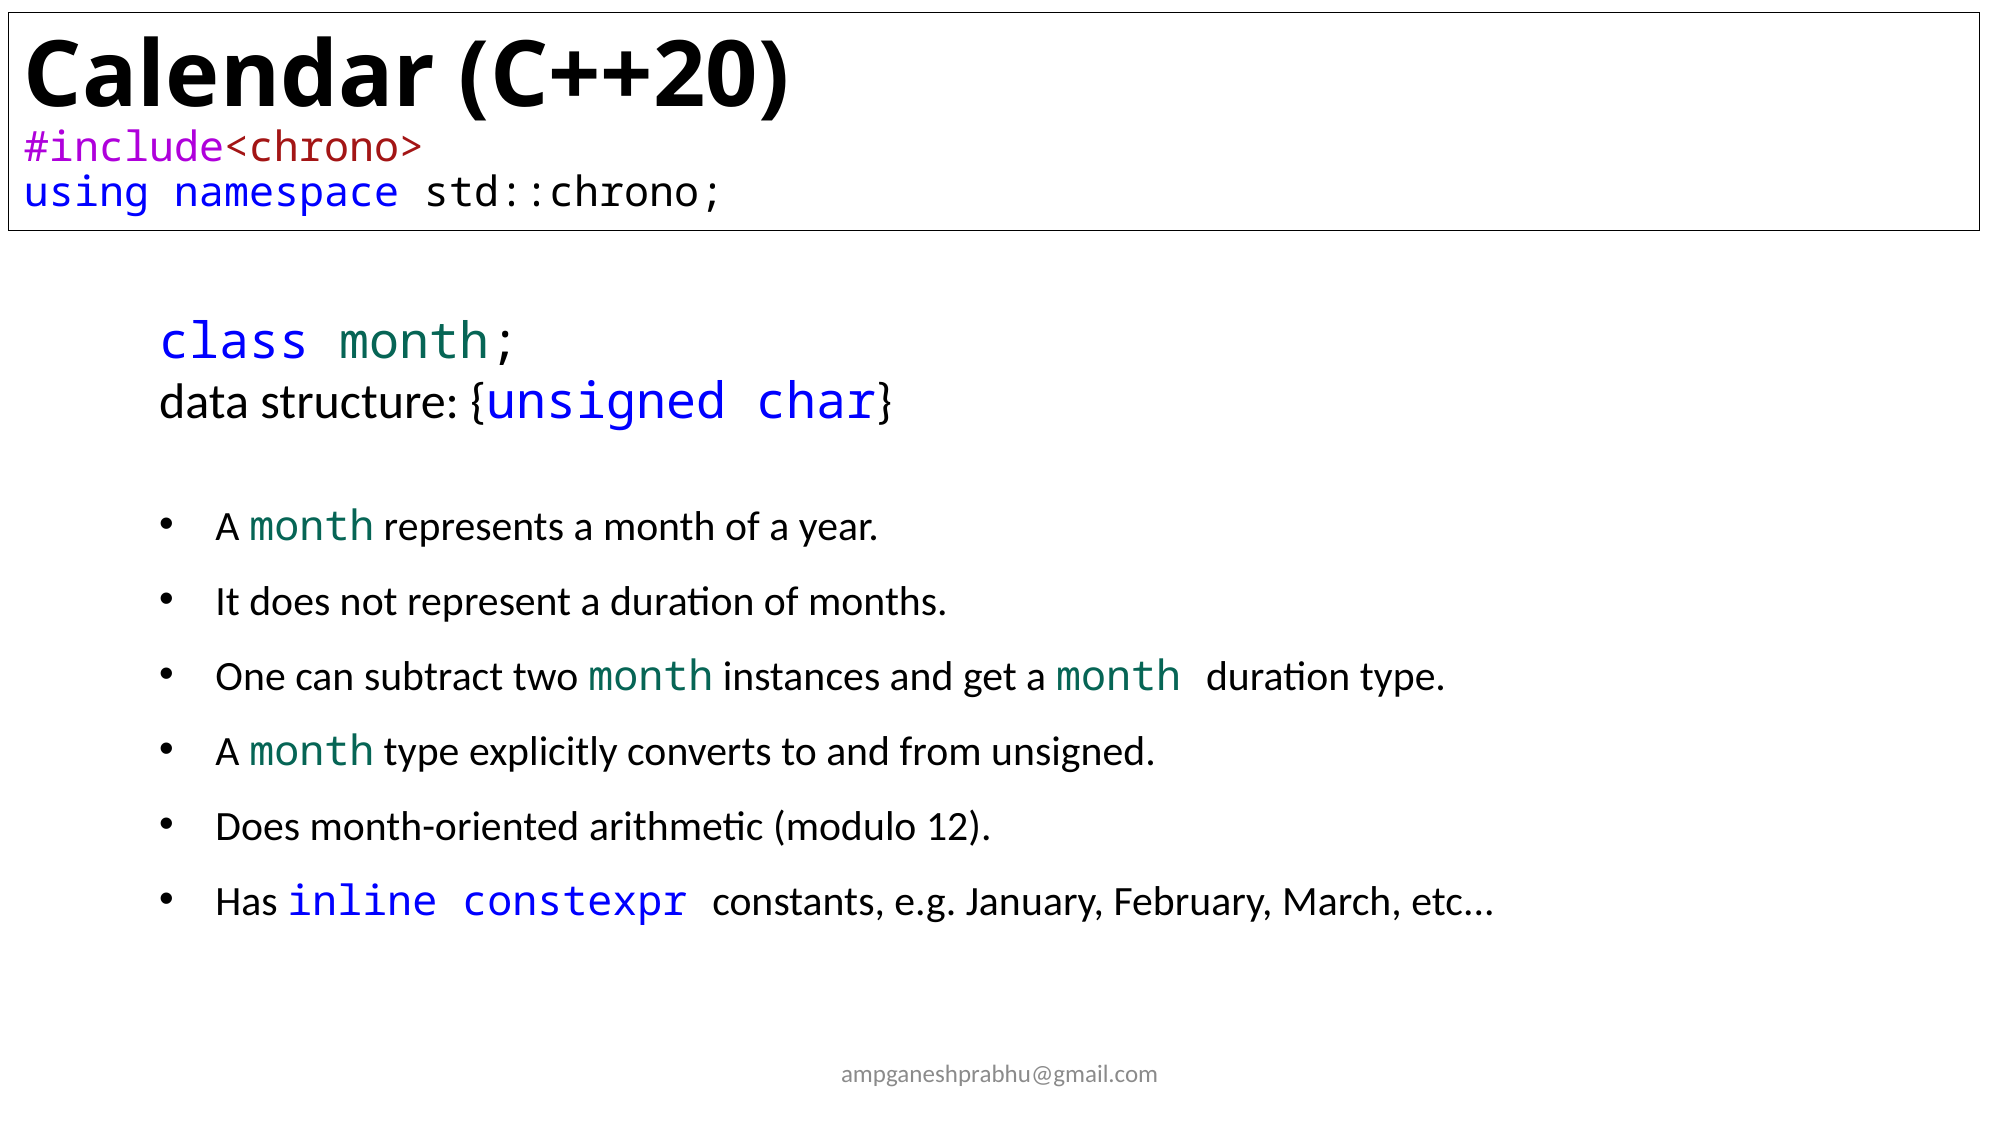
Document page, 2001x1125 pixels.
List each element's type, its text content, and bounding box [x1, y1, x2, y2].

footer ampganeshprabhu@gmail.com [662, 1042, 1338, 1103]
title Calendar (C++20) #include<chrono> using namespace std::chrono; [8, 12, 1980, 231]
text_box class month; data structure: {unsigned char} A month represents a month of a year. It does not represent a duration of months. One can subtract two month instances and get a month duration type. A month type explicitly converts to and from unsigned. Does month-oriented arithmetic (modulo 12). Has inline constexpr constants, e.g. January, February, March, etc... [144, 301, 1657, 976]
